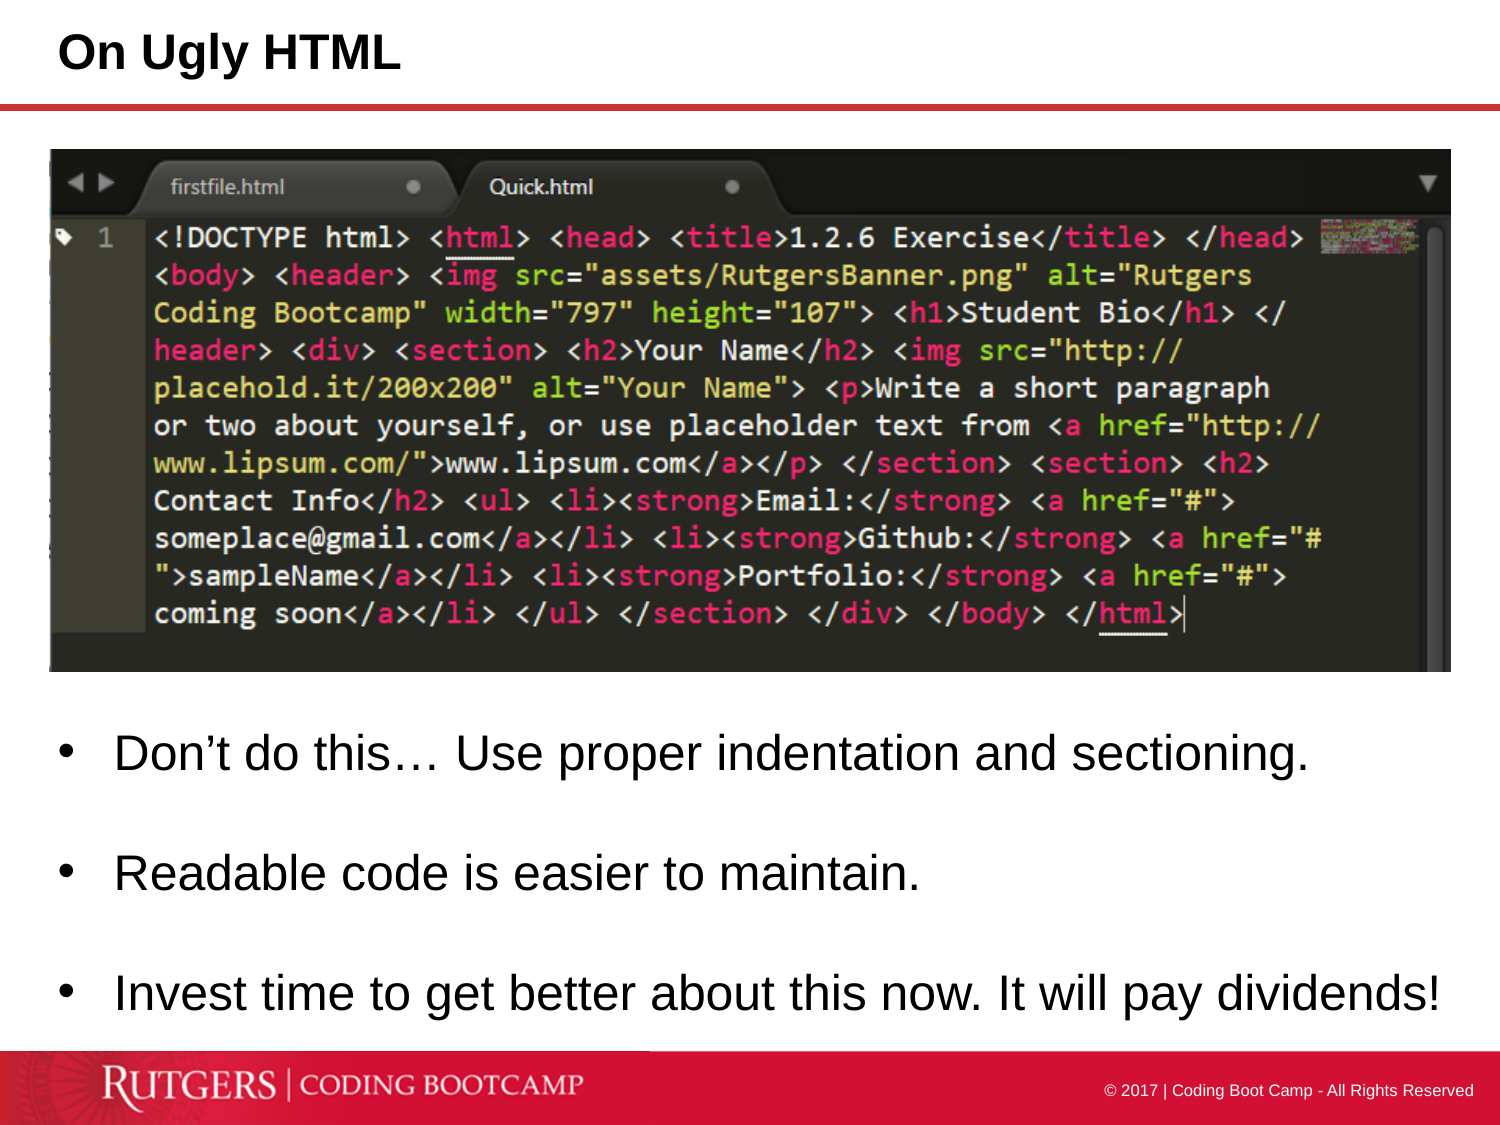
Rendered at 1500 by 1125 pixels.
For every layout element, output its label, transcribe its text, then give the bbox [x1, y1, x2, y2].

picture [48, 149, 1451, 673]
title On Ugly HTML [49, 0, 948, 108]
text_box Don’t do this… Use proper indentation and sectioning. Readable code is easier to maintain. Invest time to get better about this now. It will pay dividends! [49, 712, 1475, 1028]
picture [0, 1051, 650, 1125]
